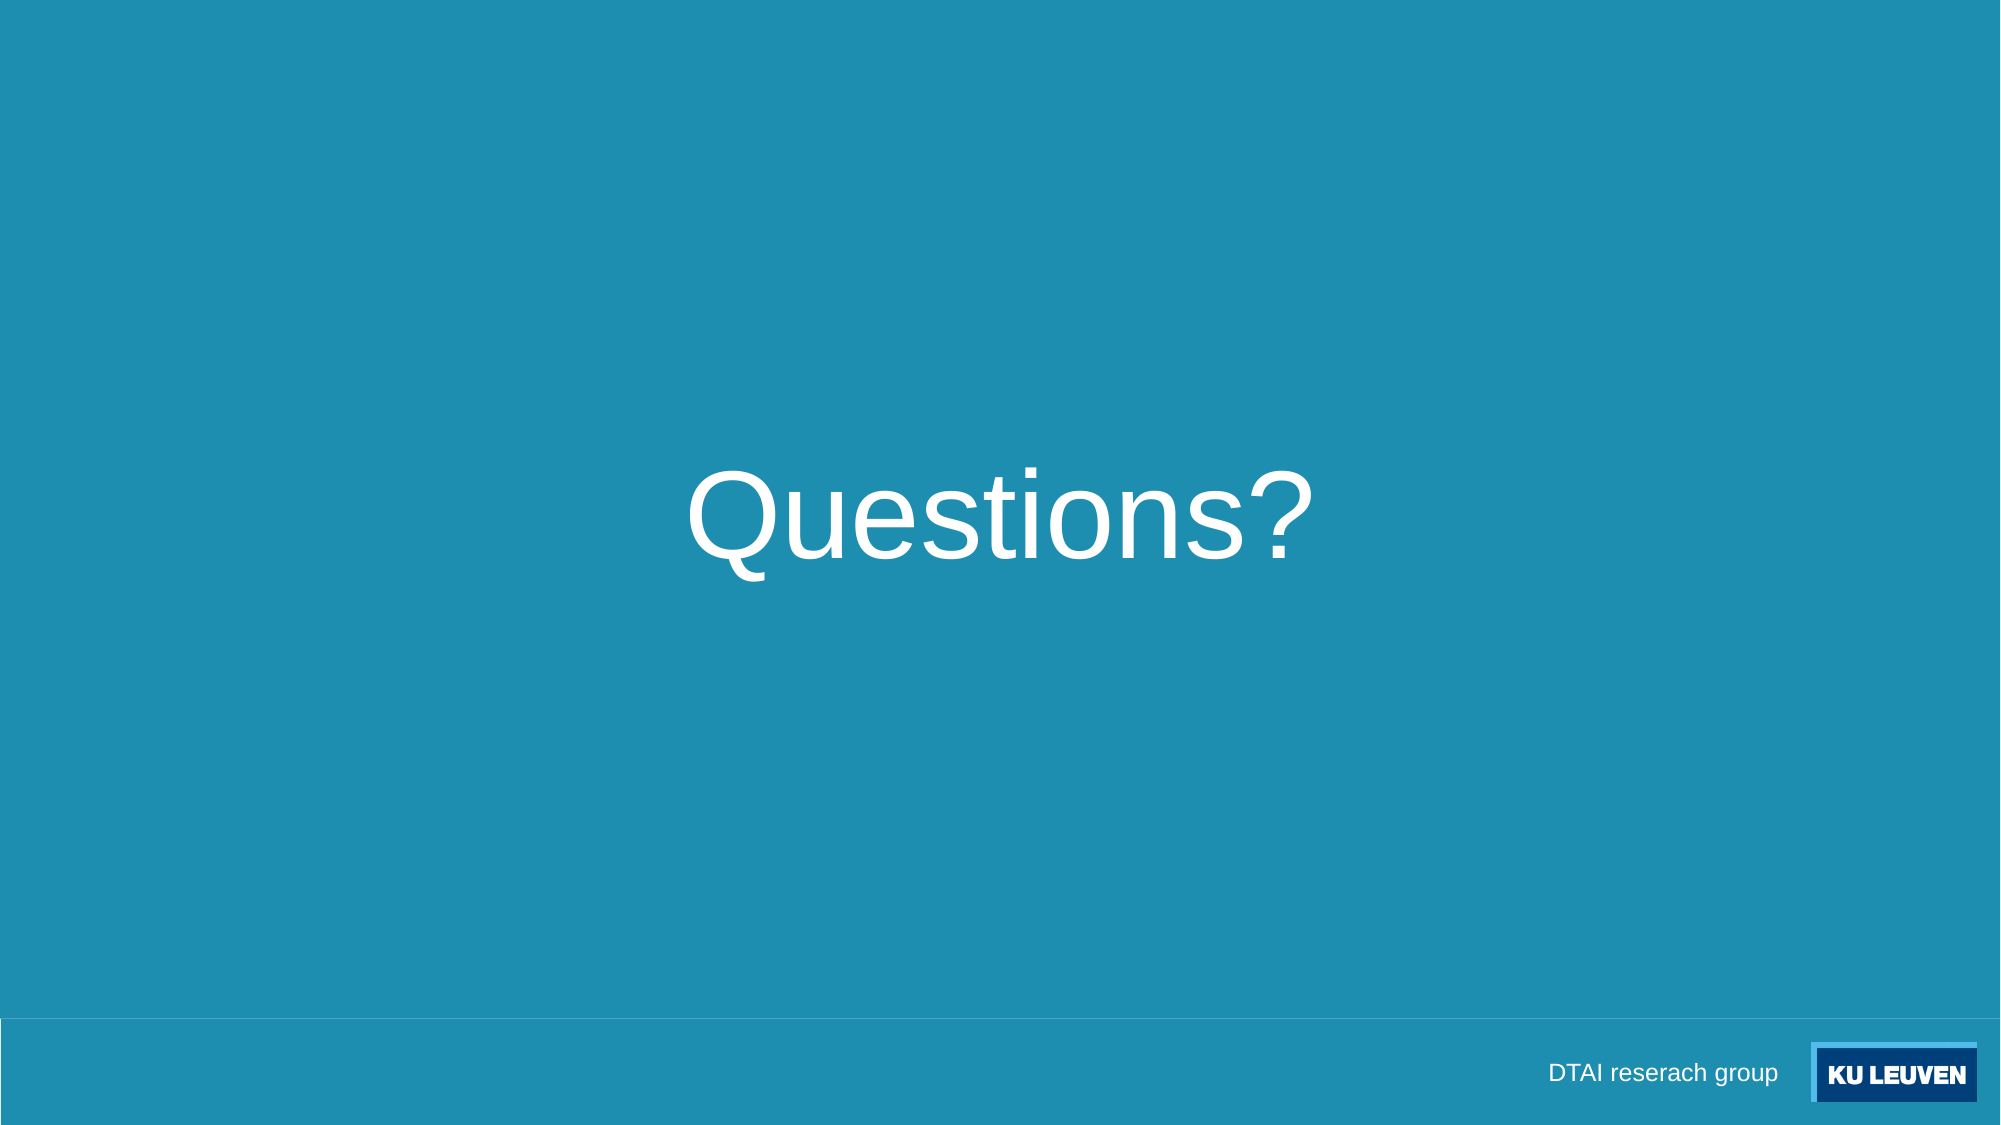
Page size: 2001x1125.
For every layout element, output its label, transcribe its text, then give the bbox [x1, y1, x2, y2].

title Questions? [95, 83, 1906, 935]
picture [1811, 1042, 1977, 1102]
footer DTAI reserach group [989, 1018, 1809, 1125]
